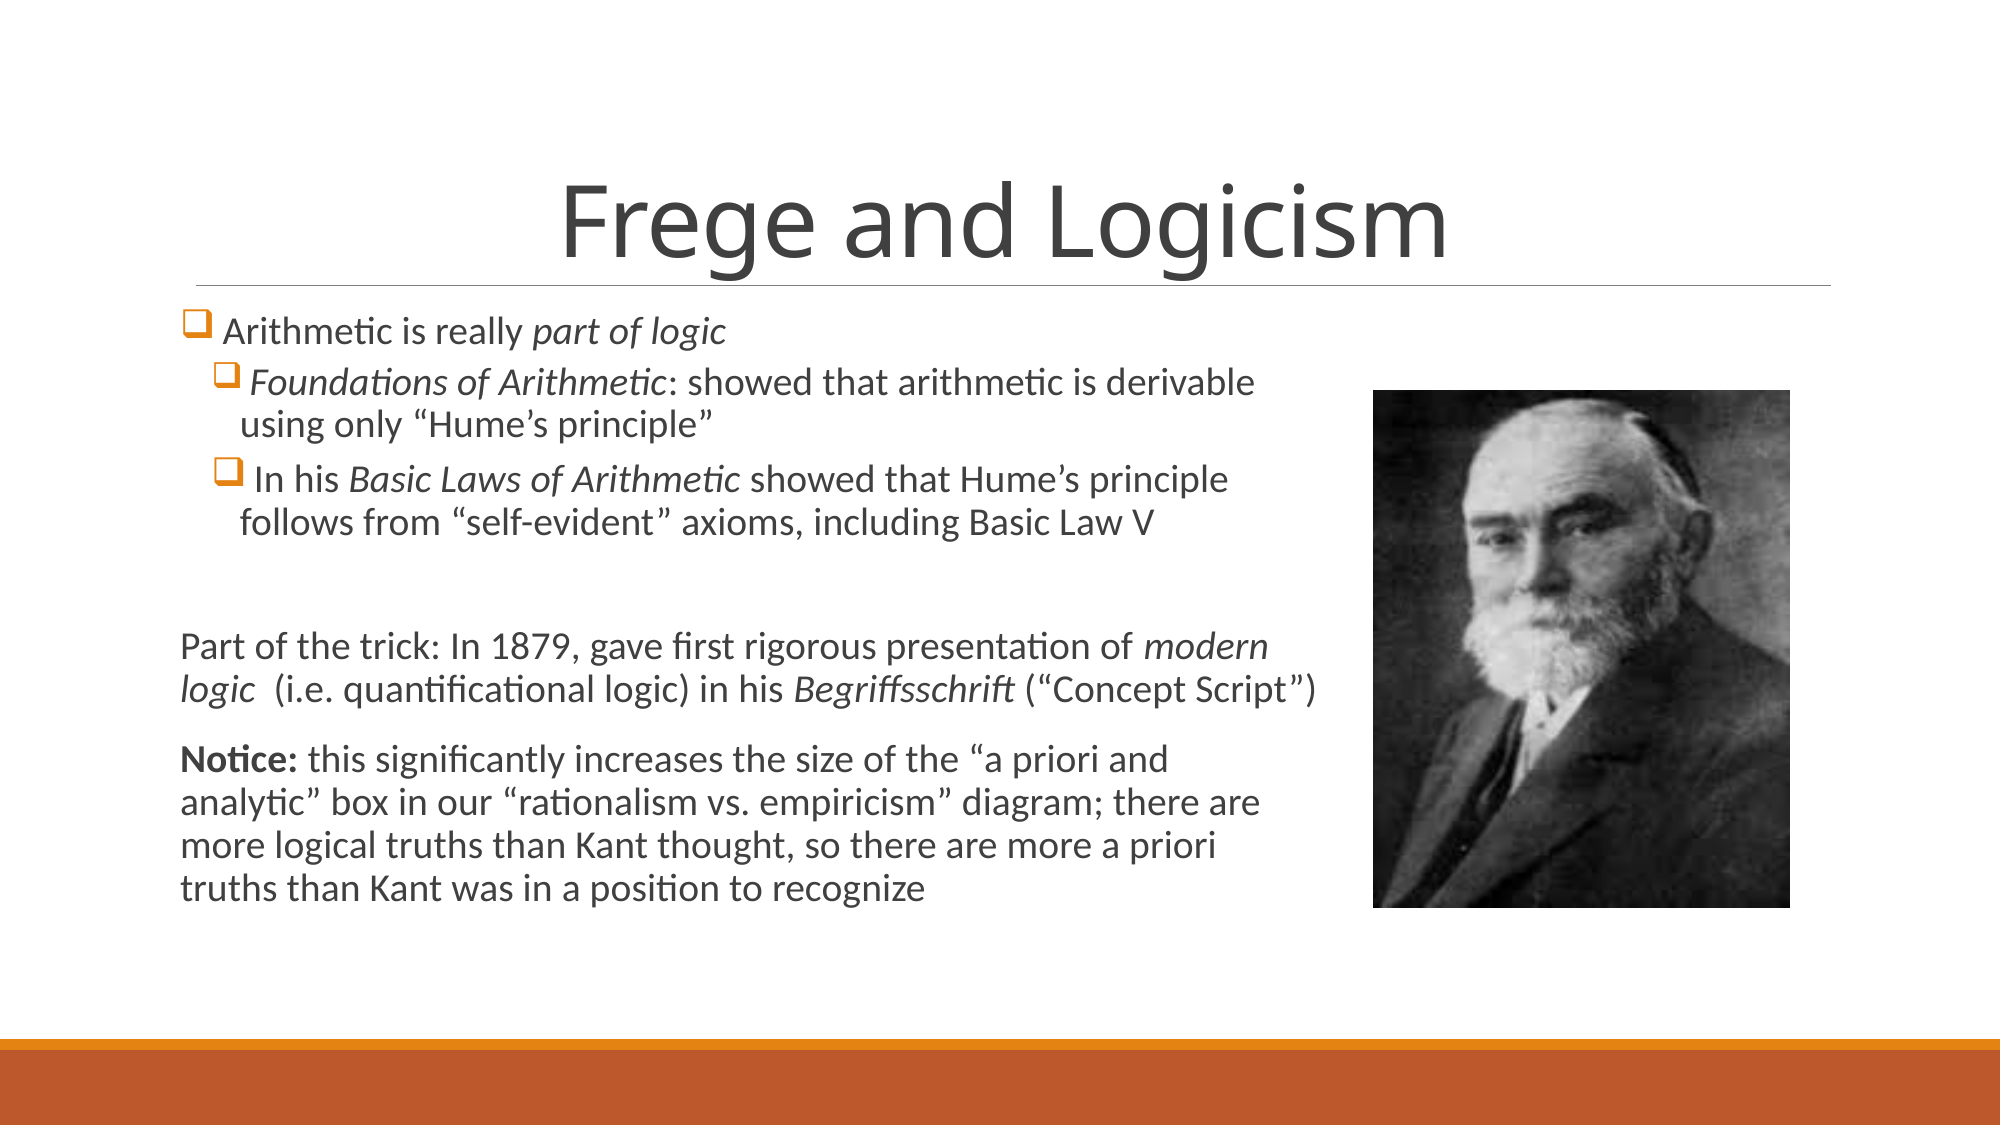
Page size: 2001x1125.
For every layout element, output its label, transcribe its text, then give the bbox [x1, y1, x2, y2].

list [1373, 389, 1791, 909]
list Arithmetic is really part of logic Foundations of Arithmetic: showed that arithmetic is derivable using only “Hume’s principle” In his Basic Laws of Arithmetic showed that Hume’s principle follows from “self-evident” axioms, including Basic Law V Part of the trick: In 1879, gave first rigorous presentation of modern logic (i.e. quantificational logic) in his Begriffsschrift (“Concept Script”) Notice: this significantly increases the size of the “a priori and analytic” box in our “rationalism vs. empiricism” diagram; there are more logical truths than Kant thought, so there are more a priori truths than Kant was in a position to recognize [180, 302, 1320, 963]
title Frege and Logicism [180, 47, 1830, 285]
